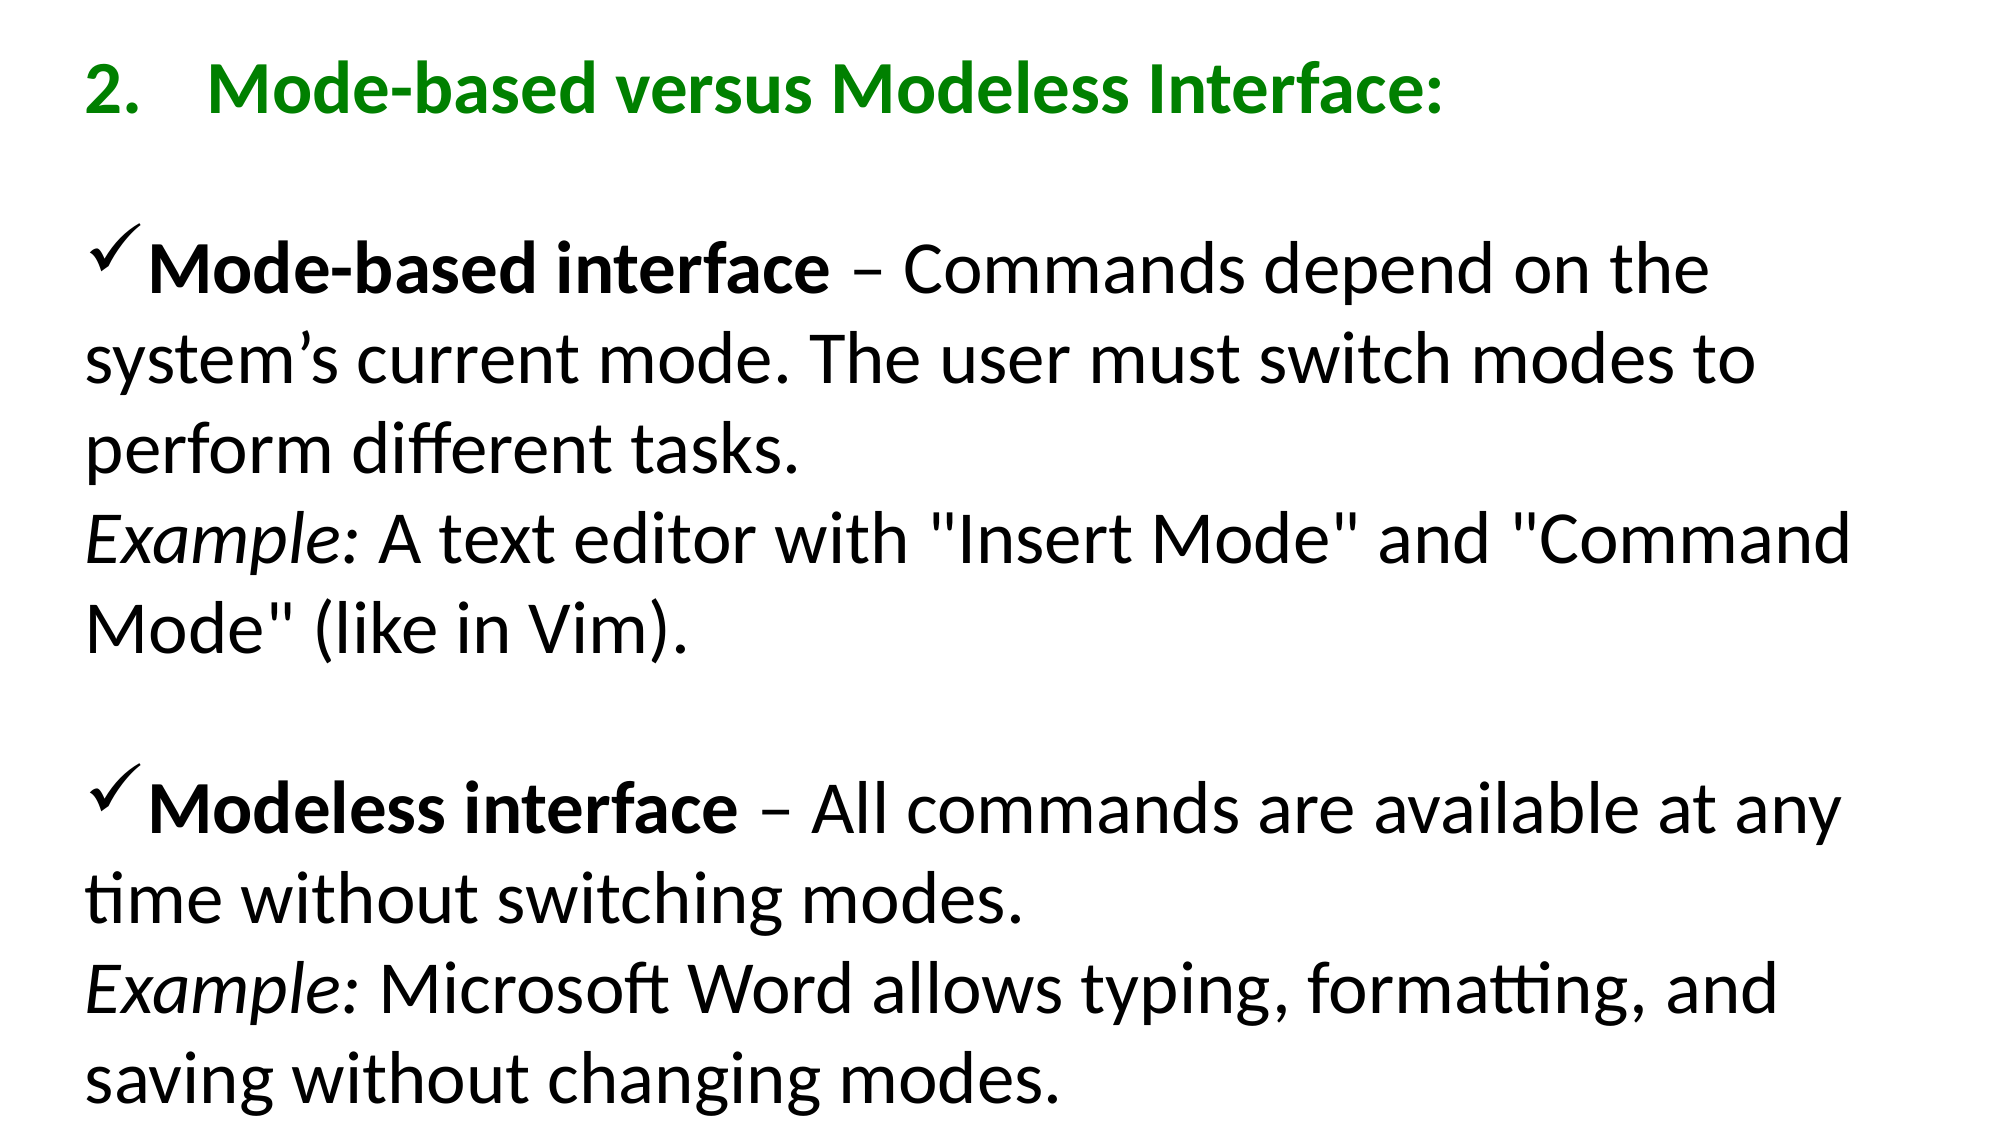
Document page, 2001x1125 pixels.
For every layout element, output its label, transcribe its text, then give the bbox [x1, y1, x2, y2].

text_box Mode-based versus Modeless Interface: Mode-based interface – Commands depend on the system’s current mode. The user must switch modes to perform different tasks. Example: A text editor with "Insert Mode" and "Command Mode" (like in Vim). Modeless interface – All commands are available at any time without switching modes. Example: Microsoft Word allows typing, formatting, and saving without changing modes. [70, 30, 1885, 1125]
